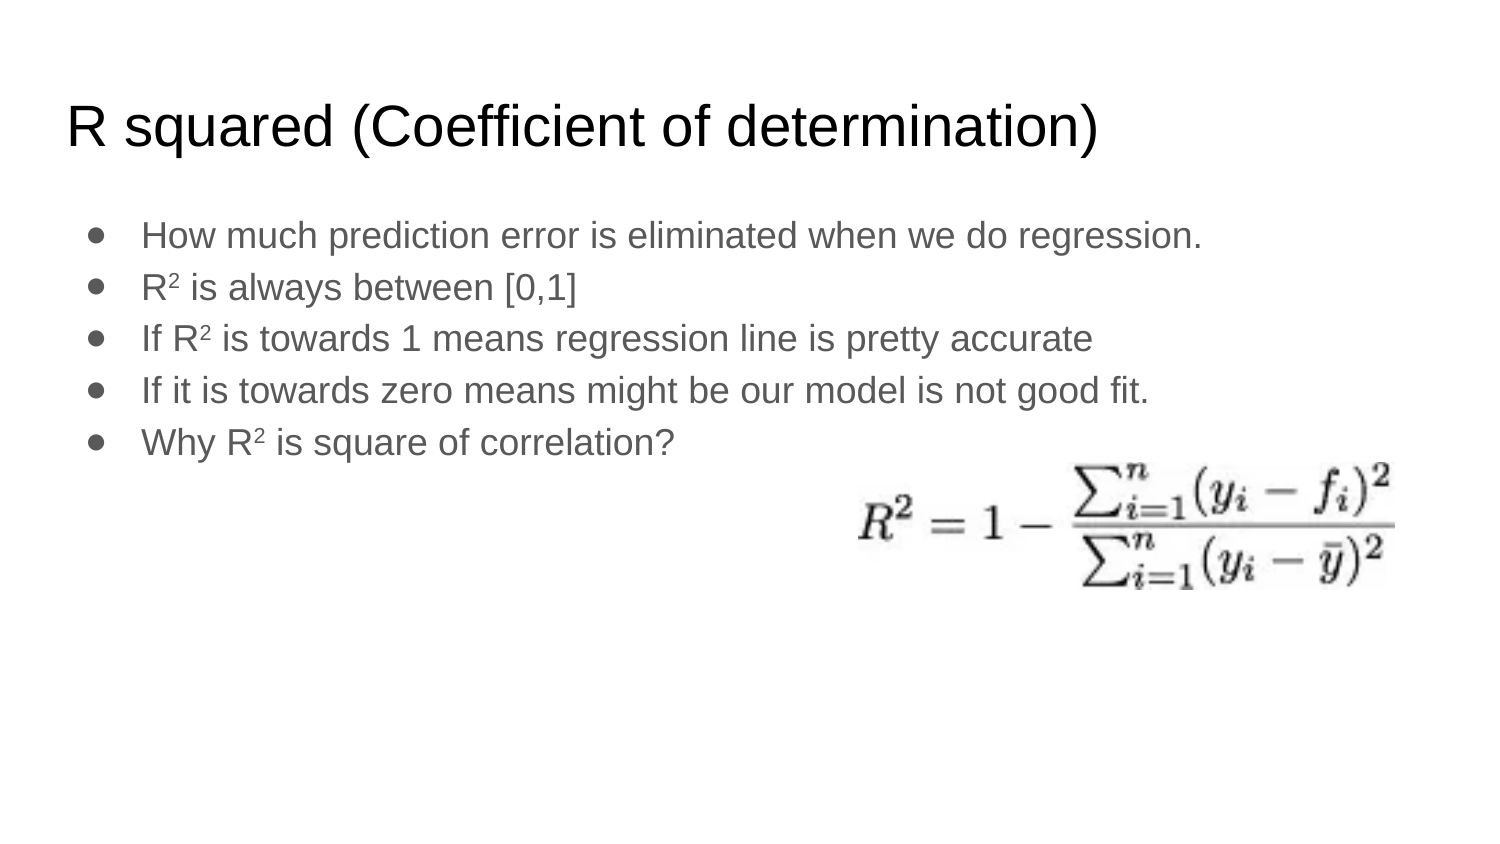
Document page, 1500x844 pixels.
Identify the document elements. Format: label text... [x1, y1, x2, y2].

picture [857, 462, 1396, 590]
title R squared (Coefficient of determination) [51, 72, 1449, 167]
list How much prediction error is eliminated when we do regression. R2 is always between [0,1] If R2 is towards 1 means regression line is pretty accurate If it is towards zero means might be our model is not good fit. Why R2 is square of correlation? [51, 189, 1449, 750]
